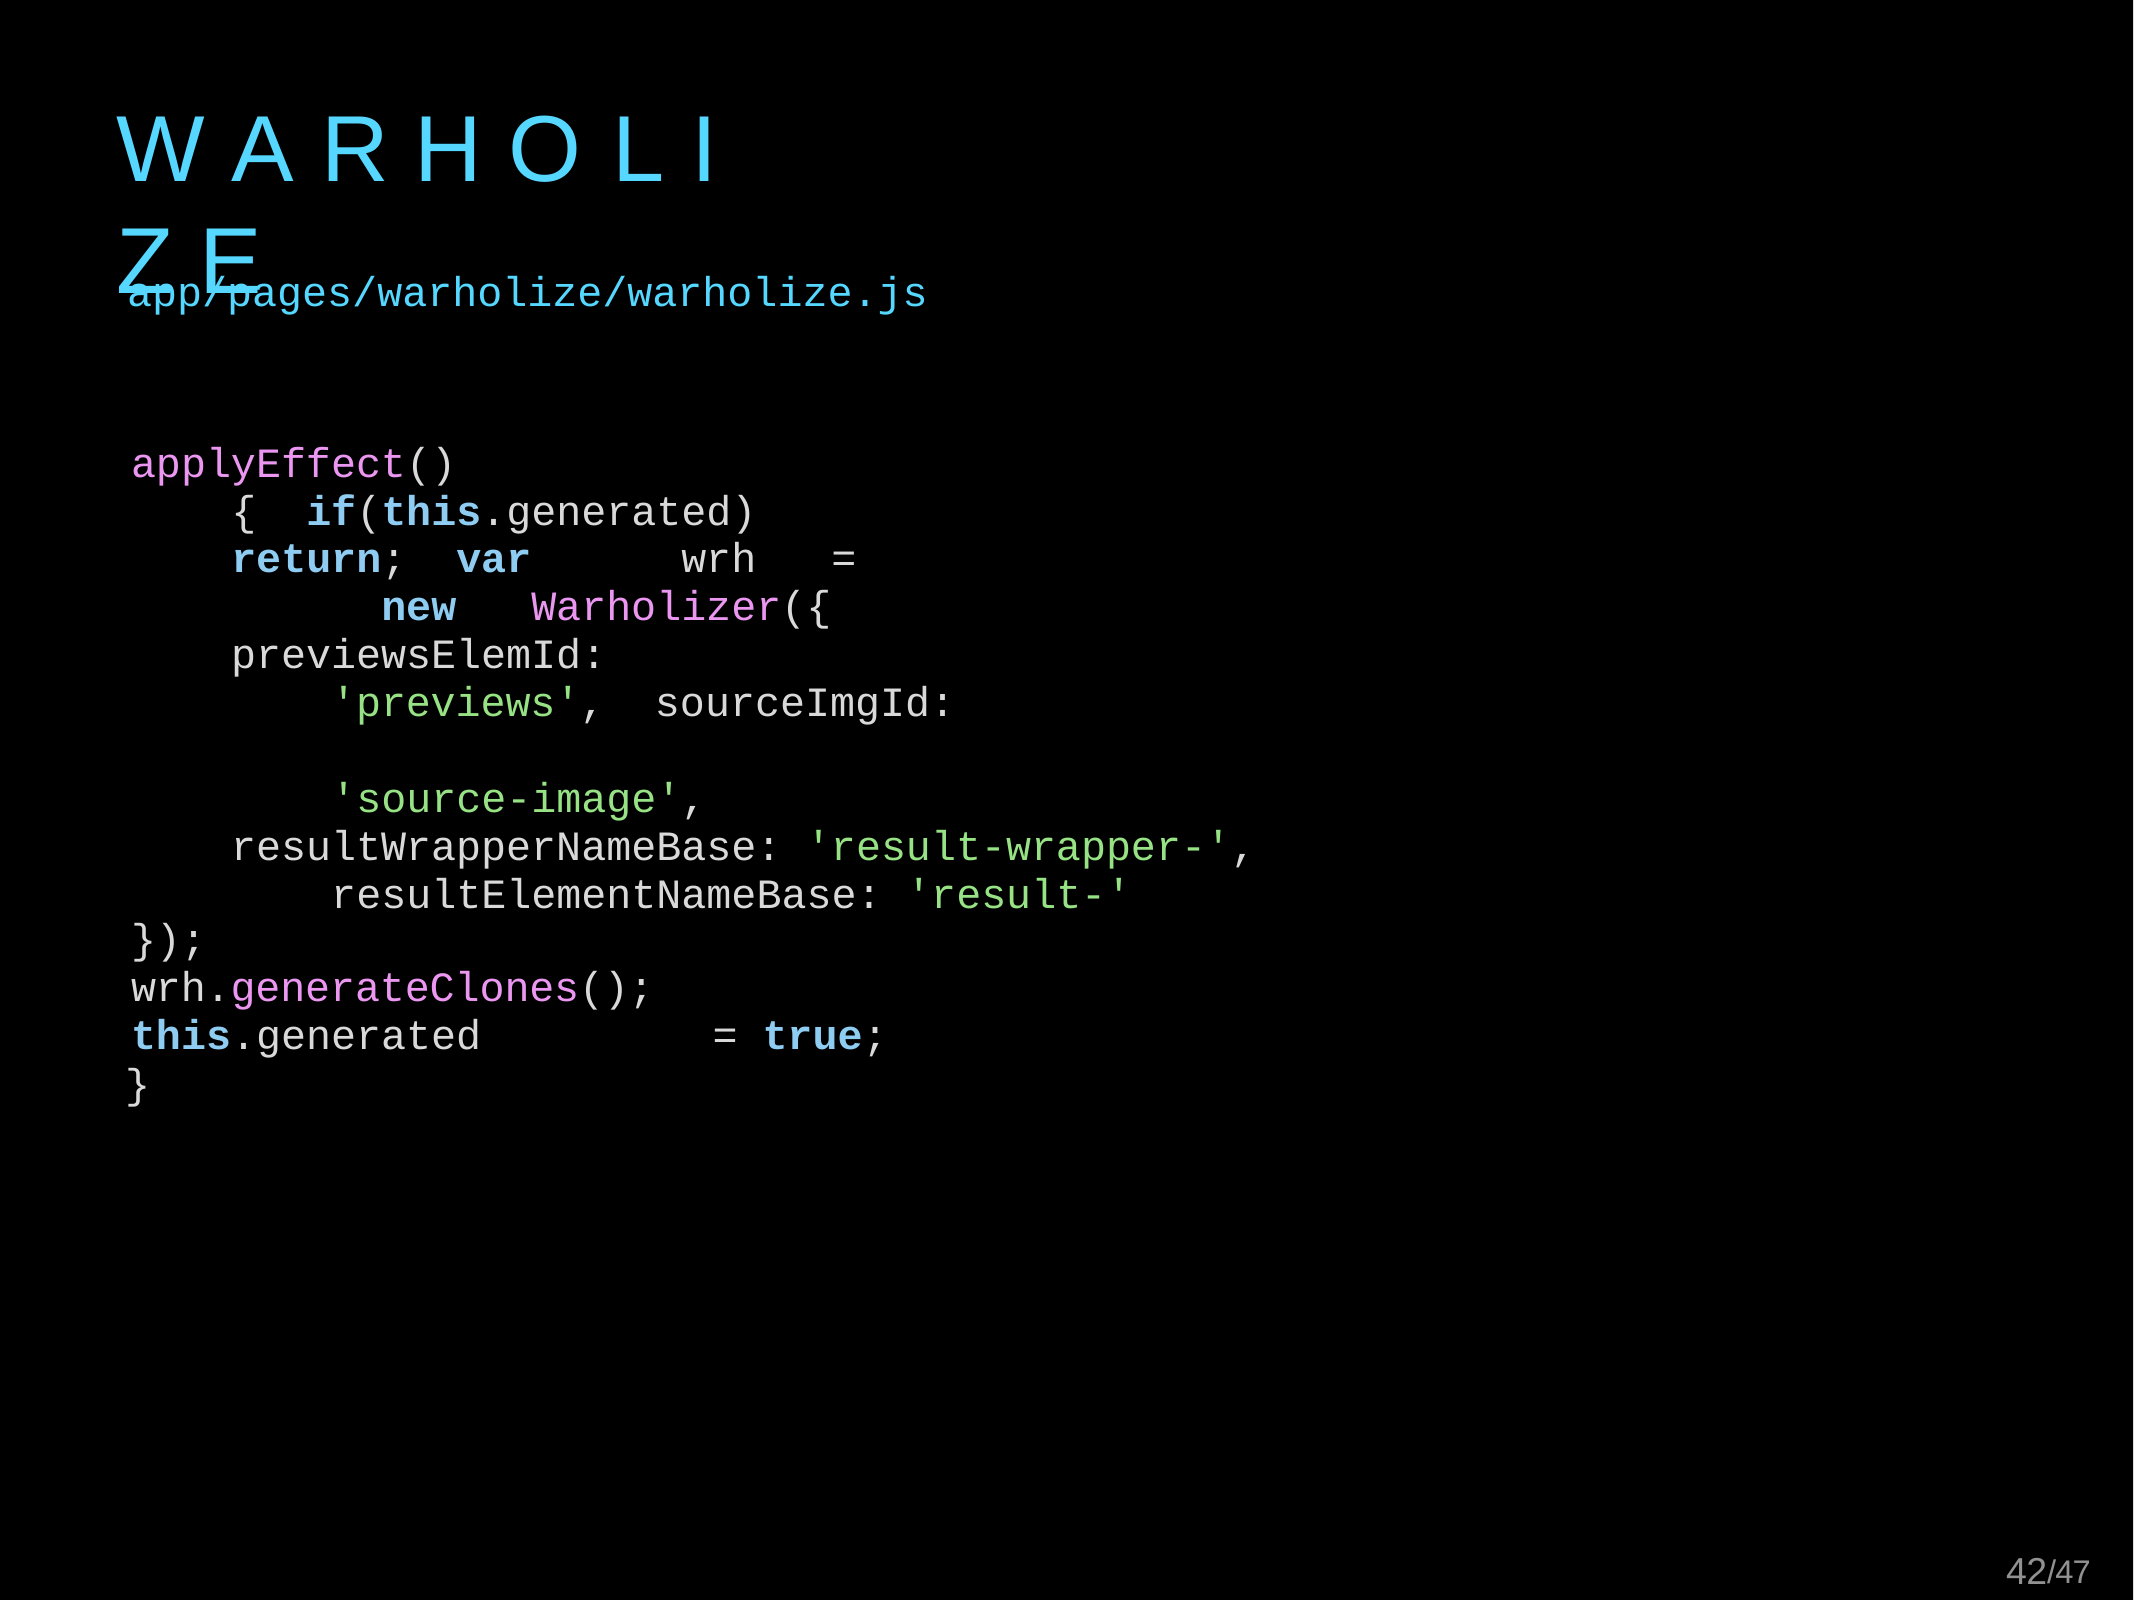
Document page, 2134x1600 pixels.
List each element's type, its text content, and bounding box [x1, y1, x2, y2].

slide_number 42/47 [2001, 1524, 2101, 1600]
text_box app/pages/warholize/warholize.js applyEffect(){ if(this.generated) return; var wrh = new Warholizer({ previewsElemId: 'previews', sourceImgId: 'source-image', resultWrapperNameBase: 'result-wrapper-', resultElementNameBase: 'result-' }); wrh.generateClones(); this.generated = true; } [124, 262, 1359, 1107]
title W A R H O L I Z E [114, 85, 771, 355]
